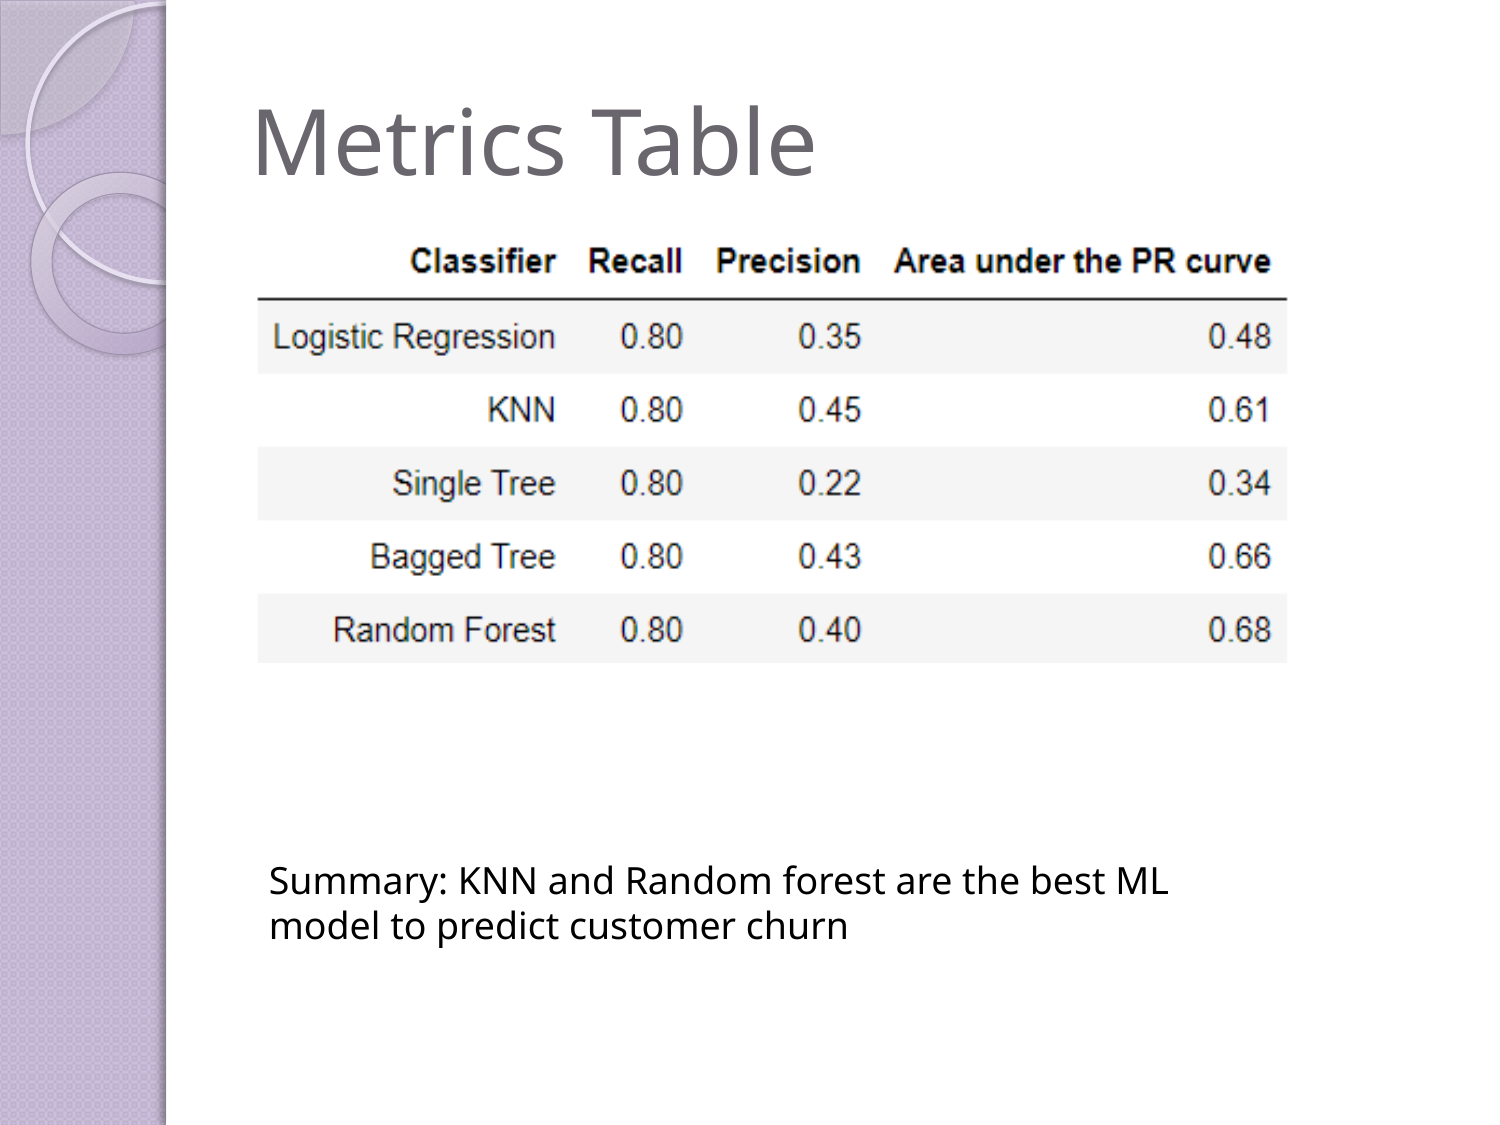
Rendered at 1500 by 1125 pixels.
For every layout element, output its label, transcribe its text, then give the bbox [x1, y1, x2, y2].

title Metrics Table [235, 45, 1466, 233]
text_box Summary: KNN and Random forest are the best ML model to predict customer churn [254, 849, 1213, 955]
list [253, 222, 1307, 663]
